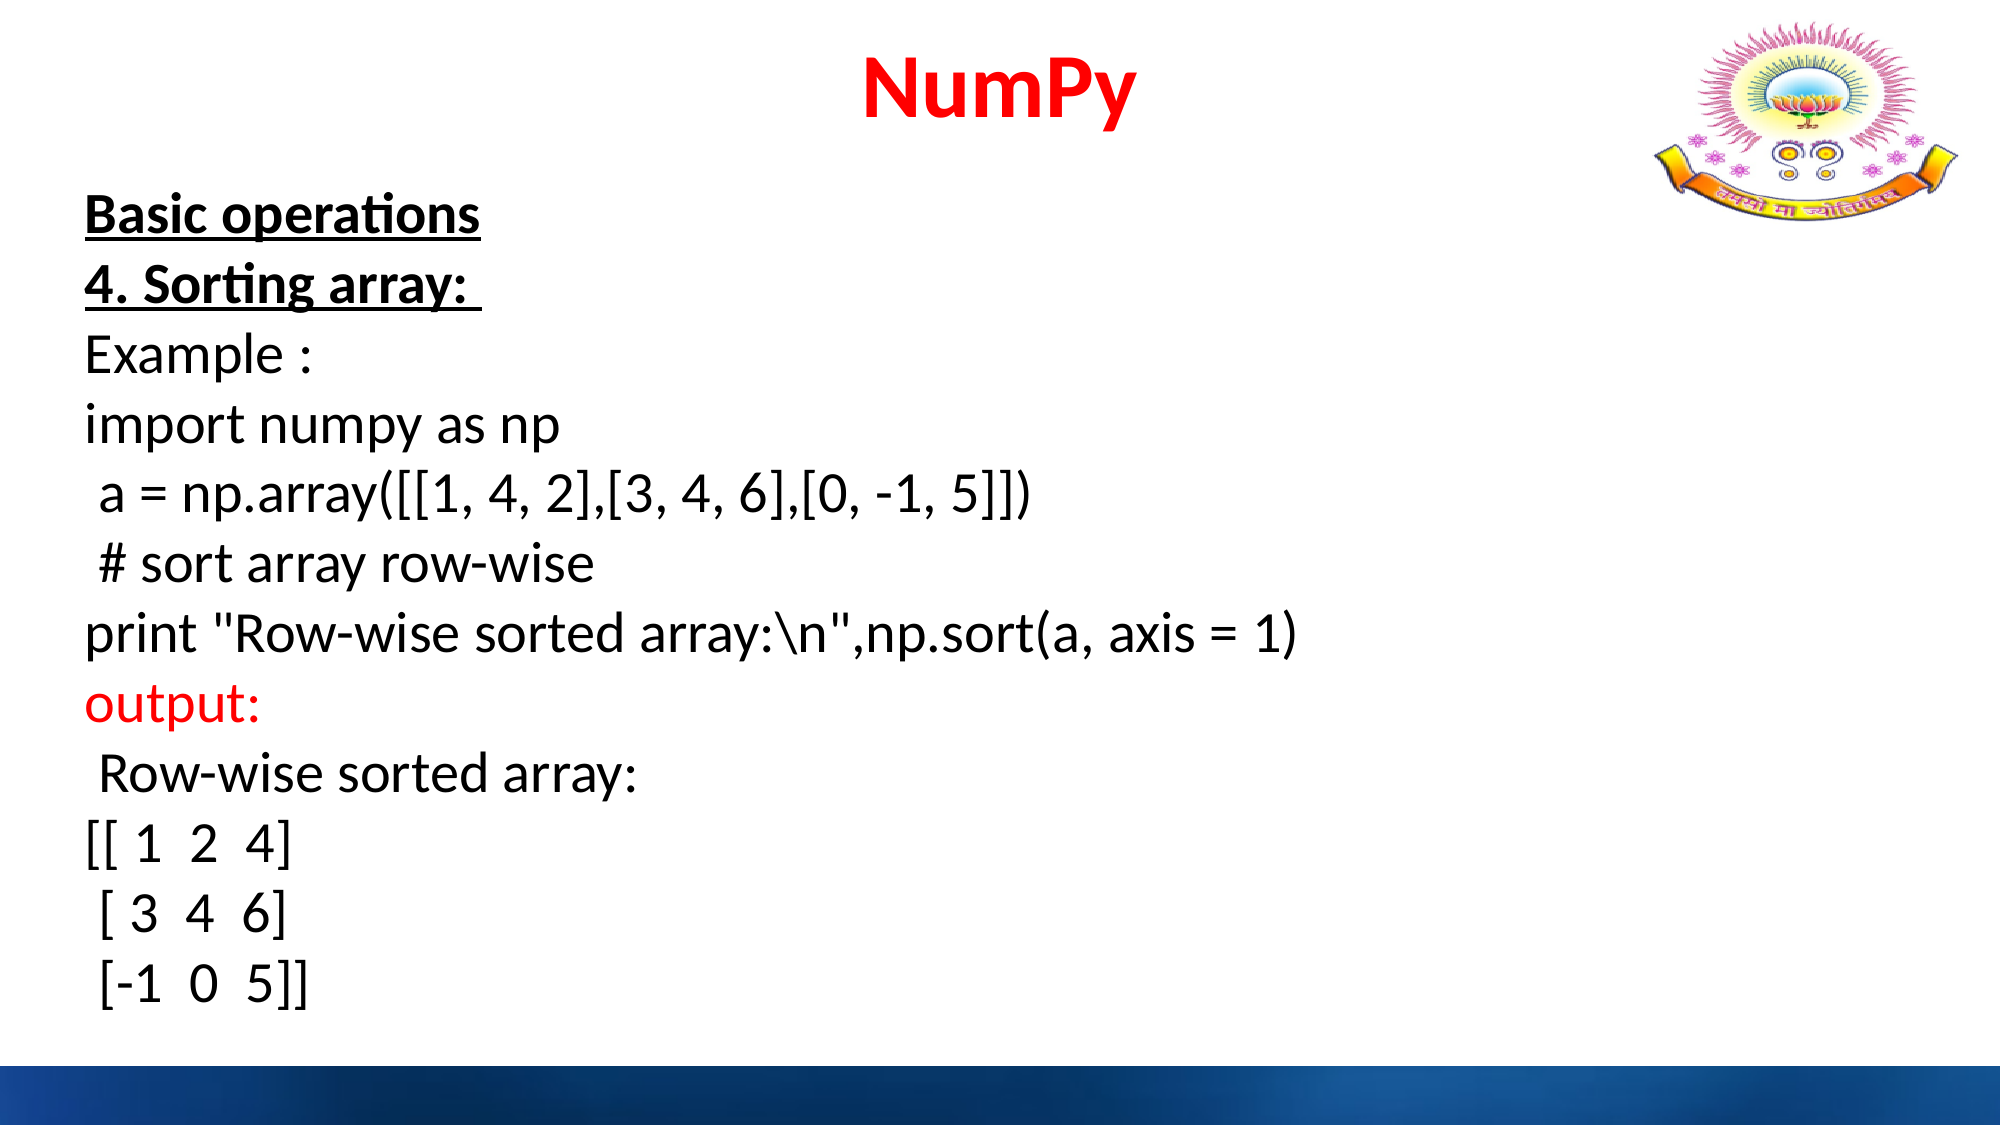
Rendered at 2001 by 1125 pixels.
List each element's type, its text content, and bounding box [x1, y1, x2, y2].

text_box Basic operations 4. Sorting array: Example : import numpy as np a = np.array([[1, 4, 2],[3, 4, 6],[0, -1, 5]]) # sort array row-wise print "Row-wise sorted array:\n",np.sort(a, axis = 1) output: Row-wise sorted array: [[ 1 2 4] [ 3 4 6] [-1 0 5]] [67, 165, 1866, 1024]
picture [0, 1066, 2000, 1125]
text_box NumPy [375, 16, 1625, 145]
picture [1644, 19, 1976, 226]
